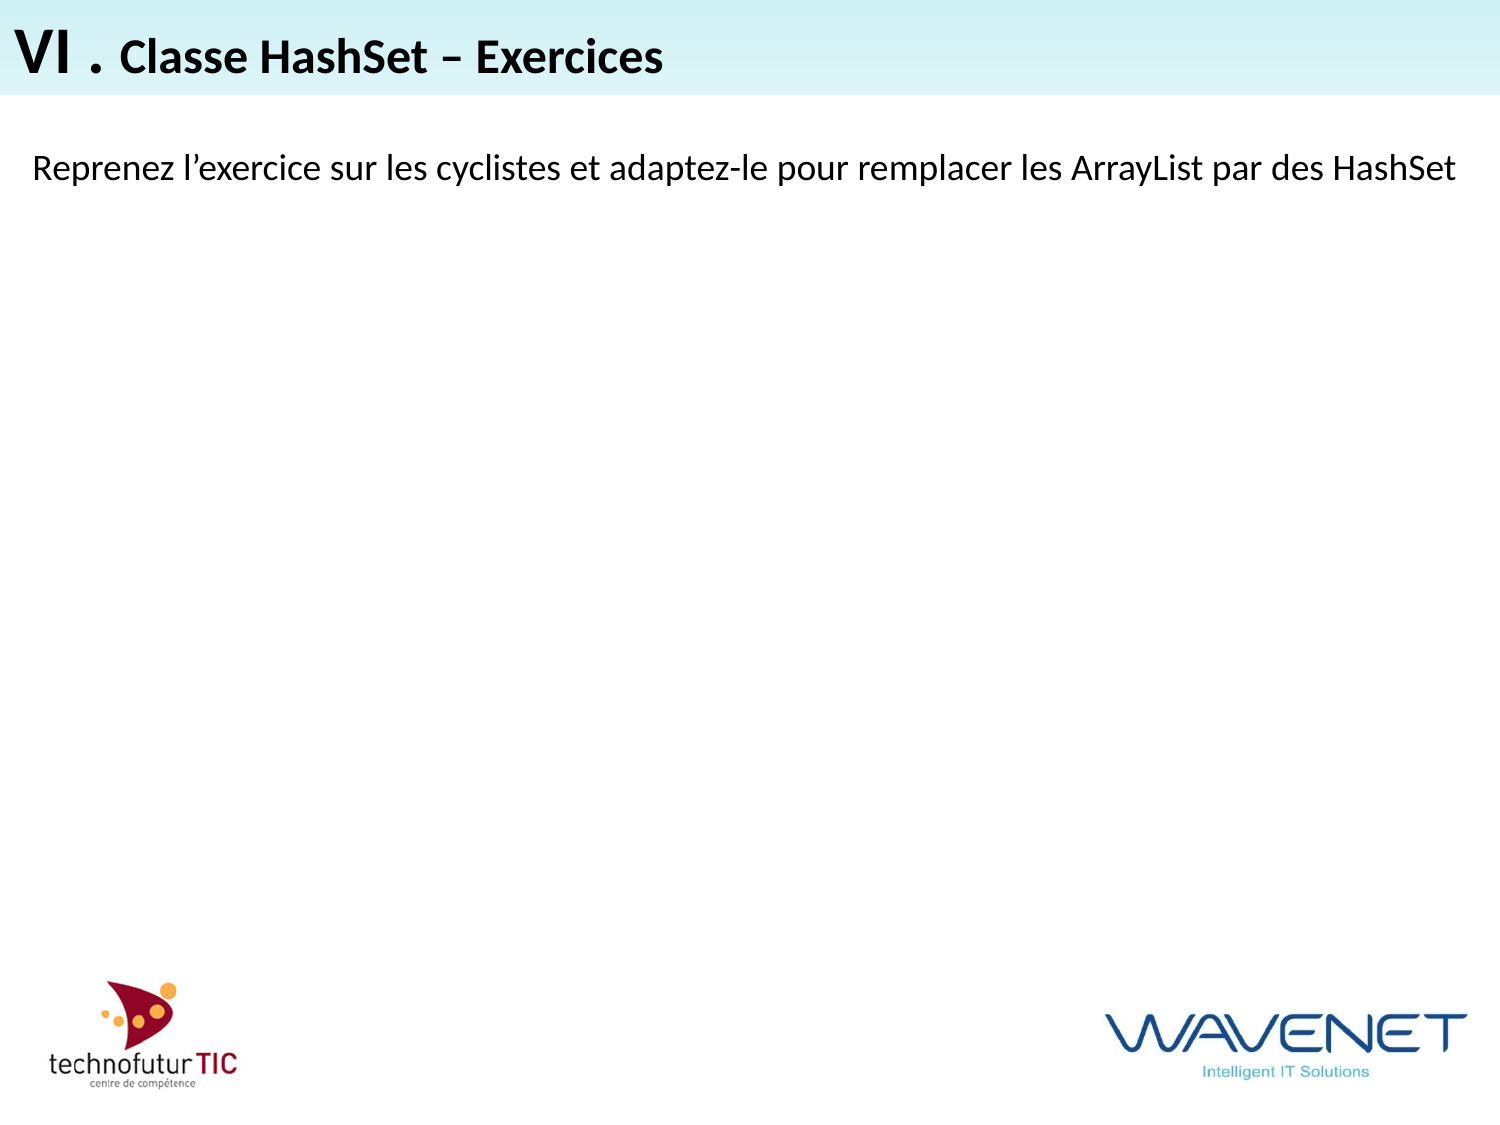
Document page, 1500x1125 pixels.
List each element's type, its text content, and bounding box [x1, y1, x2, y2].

text_box VI . Classe HashSet – Exercices [0, 0, 1500, 95]
text_box Reprenez l’exercice sur les cyclistes et adaptez-le pour remplacer les ArrayList par des HashSet [17, 135, 1483, 196]
picture [1103, 1012, 1469, 1081]
picture [41, 970, 245, 1094]
